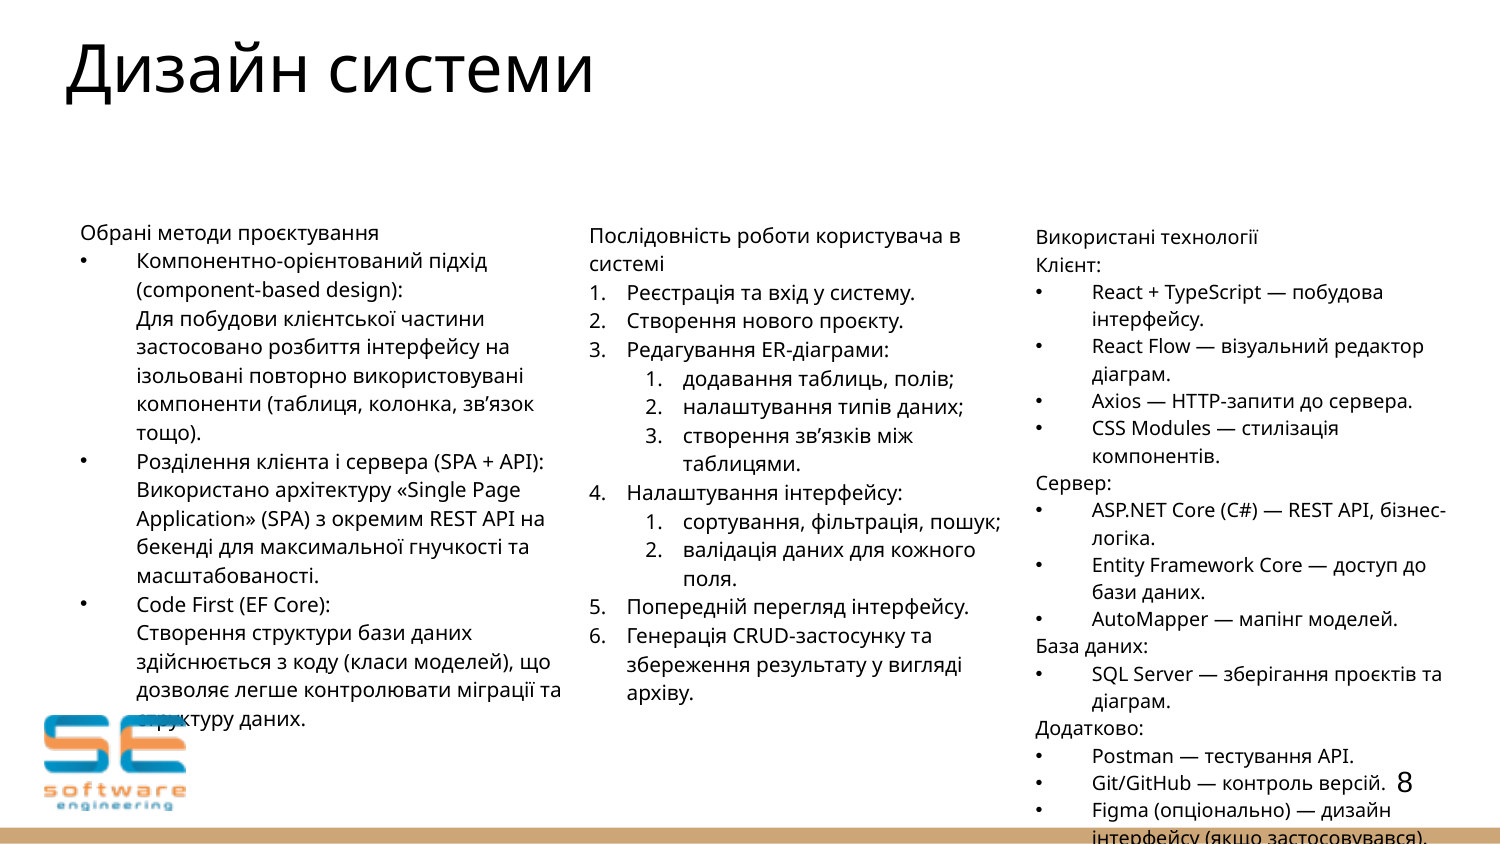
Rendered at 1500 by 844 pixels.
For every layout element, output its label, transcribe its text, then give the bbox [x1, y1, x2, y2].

picture [43, 714, 186, 811]
list Обрані методи проєктування Компонентно-орієнтований підхід (component-based design): Для побудови клієнтської частини застосовано розбиття інтерфейсу на ізольовані повторно використовувані компоненти (таблиця, колонка, зв’язок тощо). Розділення клієнта і сервера (SPA + API): Використано архітектуру «Single Page Application» (SPA) з окремим REST API на бекенді для максимальної гнучкості та масштабованості. Code First (EF Core): Створення структури бази даних здійснюється з коду (класи моделей), що дозволяє легше контролювати міграції та структуру даних. [46, 200, 592, 752]
text_box Використані технології Клієнт: React + TypeScript — побудова інтерфейсу. React Flow — візуальний редактор діаграм. Axios — HTTP-запити до сервера. CSS Modules — стилізація компонентів. Сервер: ASP.NET Core (C#) — REST API, бізнес-логіка. Entity Framework Core — доступ до бази даних. AutoMapper — мапінг моделей. База даних: SQL Server — зберігання проєктів та діаграм. Додатково: Postman — тестування API. Git/GitHub — контроль версій. Figma (опціонально) — дизайн інтерфейсу (якщо застосовувався). [1001, 206, 1487, 757]
title Дизайн системи [51, 0, 1449, 122]
picture [180, 714, 186, 721]
text_box 8 [1382, 755, 1500, 806]
text_box Послідовність роботи користувача в системі Реєстрація та вхід у систему. Створення нового проєкту. Редагування ER-діаграми: додавання таблиць, полів; налаштування типів даних; створення зв’язків між таблицями. Налаштування інтерфейсу: сортування, фільтрація, пошук; валідація даних для кожного поля. Попередній перегляд інтерфейсу. Генерація CRUD-застосунку та збереження результату у вигляді архіву. [555, 203, 1041, 754]
